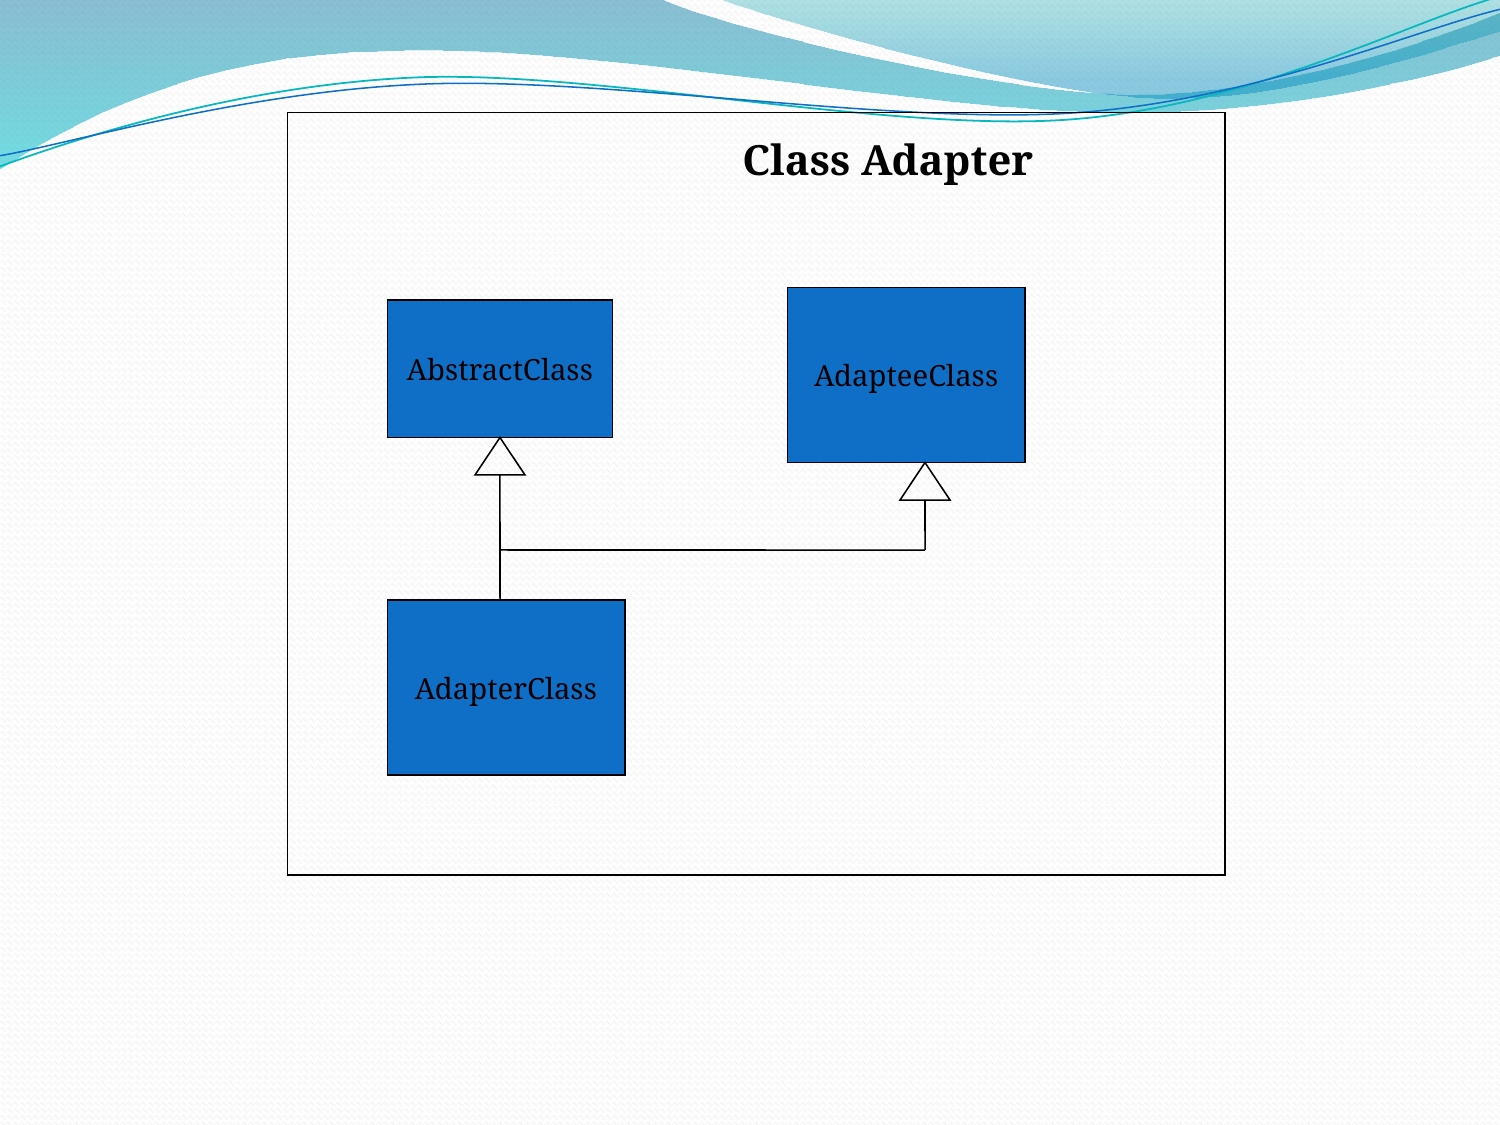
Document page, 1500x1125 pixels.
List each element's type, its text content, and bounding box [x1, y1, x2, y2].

text_box [900, 462, 951, 501]
text_box Class Adapter [287, 112, 1225, 875]
